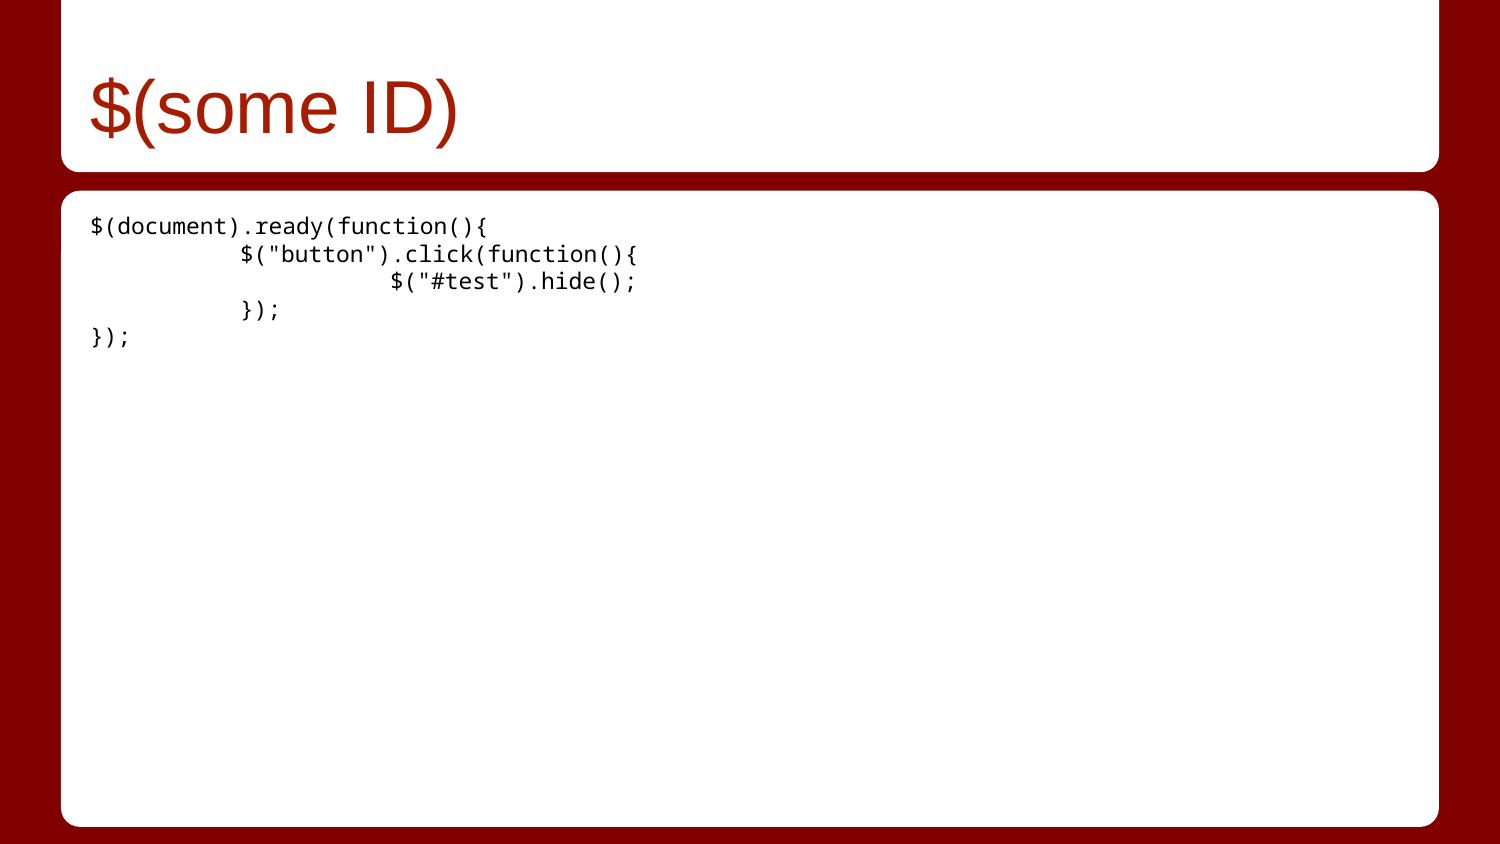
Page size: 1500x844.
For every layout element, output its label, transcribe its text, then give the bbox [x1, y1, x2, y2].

list $(document).ready(function(){ $("button").click(function(){ $("#test").hide(); }); }); [75, 196, 1425, 808]
title $(some ID) [75, 22, 1425, 164]
